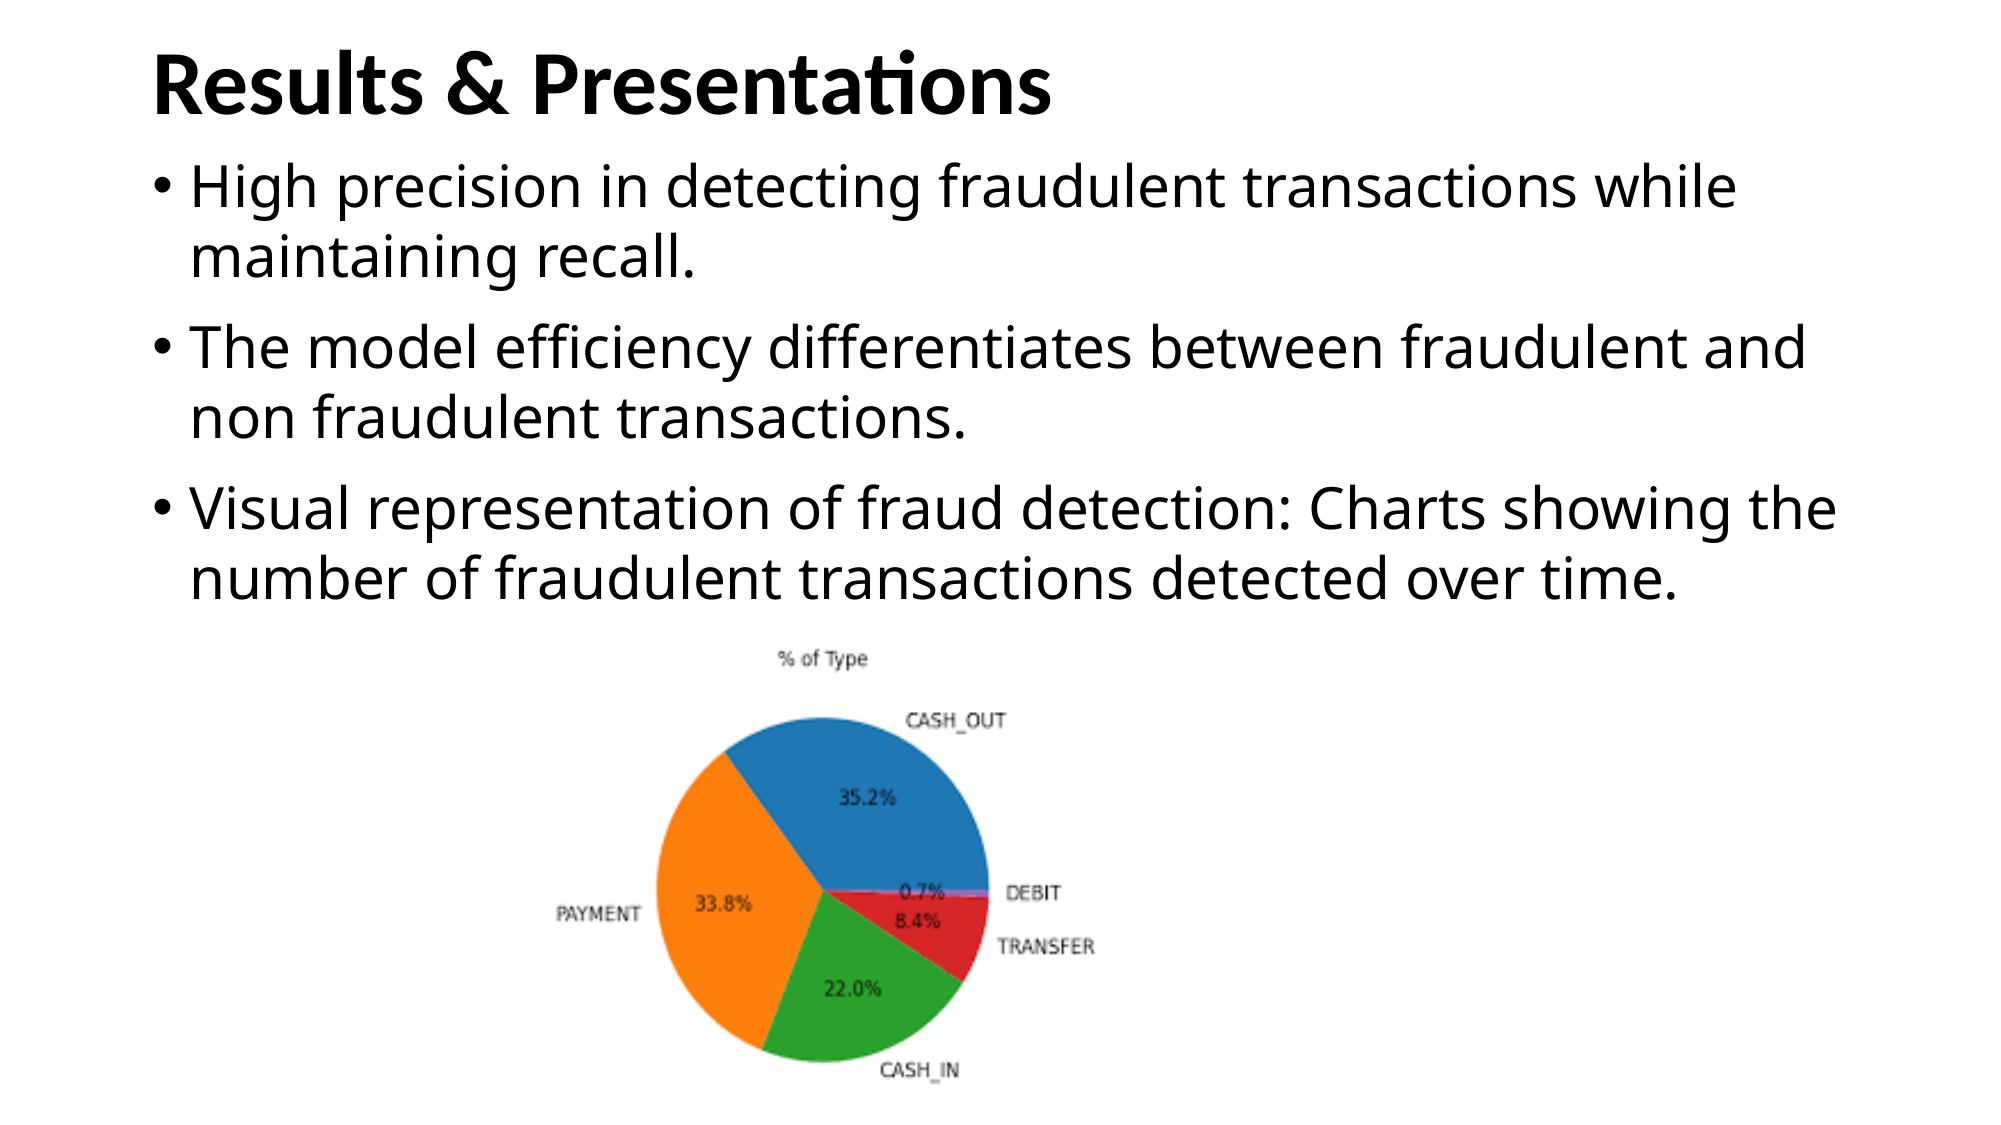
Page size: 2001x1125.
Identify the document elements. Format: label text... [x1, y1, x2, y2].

picture [541, 633, 1117, 1106]
list High precision in detecting fraudulent transactions while maintaining recall. The model efficiency differentiates between fraudulent and non fraudulent transactions. Visual representation of fraud detection: Charts showing the number of fraudulent transactions detected over time. [137, 142, 1863, 1014]
title Results & Presentations [137, 0, 1863, 142]
